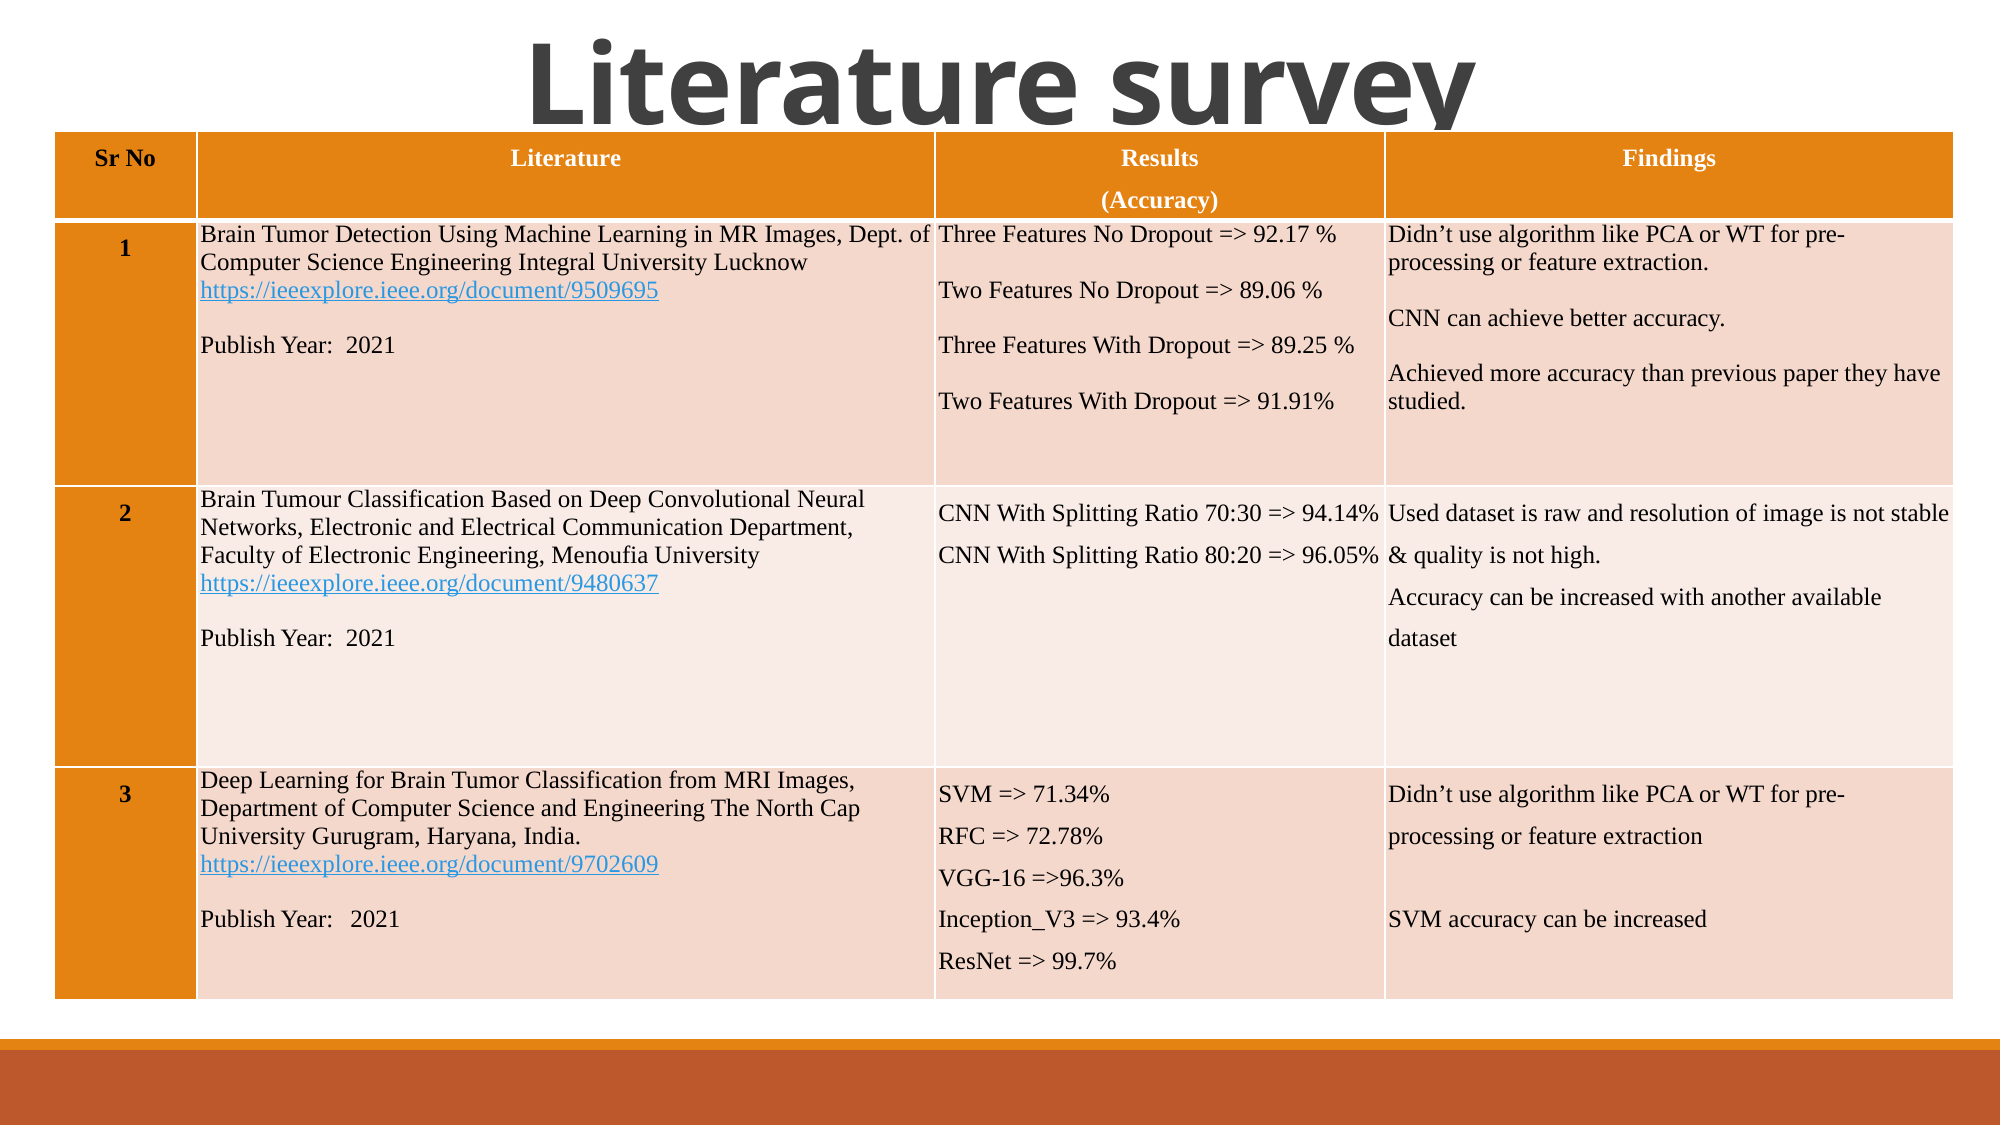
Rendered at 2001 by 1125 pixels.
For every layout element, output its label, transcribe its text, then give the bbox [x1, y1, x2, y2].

title Literature survey [177, 0, 1823, 130]
table_cell 3 [55, 768, 196, 999]
table_cell 1 [55, 223, 196, 485]
table_cell SVM => 71.34% RFC => 72.78% VGG-16 =>96.3% Inception_V3 => 93.4% ResNet => 99.7% [936, 768, 1384, 999]
table_cell Didn’t use algorithm like PCA or WT for pre-processing or feature extraction SVM accuracy can be increased [1386, 768, 1953, 999]
table_header Literature [198, 132, 934, 218]
table_cell 2 [55, 487, 196, 766]
table_cell Deep Learning for Brain Tumor Classification from MRI Images, Department of Computer Science and Engineering The North Cap University Gurugram, Haryana, India. https://ieeexplore.ieee.org/document/9702609 Publish Year: 2021 [198, 768, 934, 999]
table_cell CNN With Splitting Ratio 70:30 => 94.14% CNN With Splitting Ratio 80:20 => 96.05% [936, 487, 1384, 766]
table_header Sr No [55, 132, 196, 218]
table_cell Brain Tumor Detection Using Machine Learning in MR Images, Dept. of Computer Science Engineering Integral University Lucknow https://ieeexplore.ieee.org/document/9509695 Publish Year: 2021 [198, 223, 934, 485]
table_cell Three Features No Dropout => 92.17 % Two Features No Dropout => 89.06 % Three Features With Dropout => 89.25 % Two Features With Dropout => 91.91% [936, 223, 1384, 485]
table_header Results (Accuracy) [936, 132, 1384, 218]
table_cell Brain Tumour Classification Based on Deep Convolutional Neural Networks, Electronic and Electrical Communication Department, Faculty of Electronic Engineering, Menoufia University https://ieeexplore.ieee.org/document/9480637 Publish Year: 2021 [198, 487, 934, 766]
table_cell Didn’t use algorithm like PCA or WT for pre-processing or feature extraction. CNN can achieve better accuracy. Achieved more accuracy than previous paper they have studied. [1386, 223, 1953, 485]
table_header Findings [1386, 132, 1953, 218]
table_cell Used dataset is raw and resolution of image is not stable & quality is not high. Accuracy can be increased with another available dataset [1386, 487, 1953, 766]
